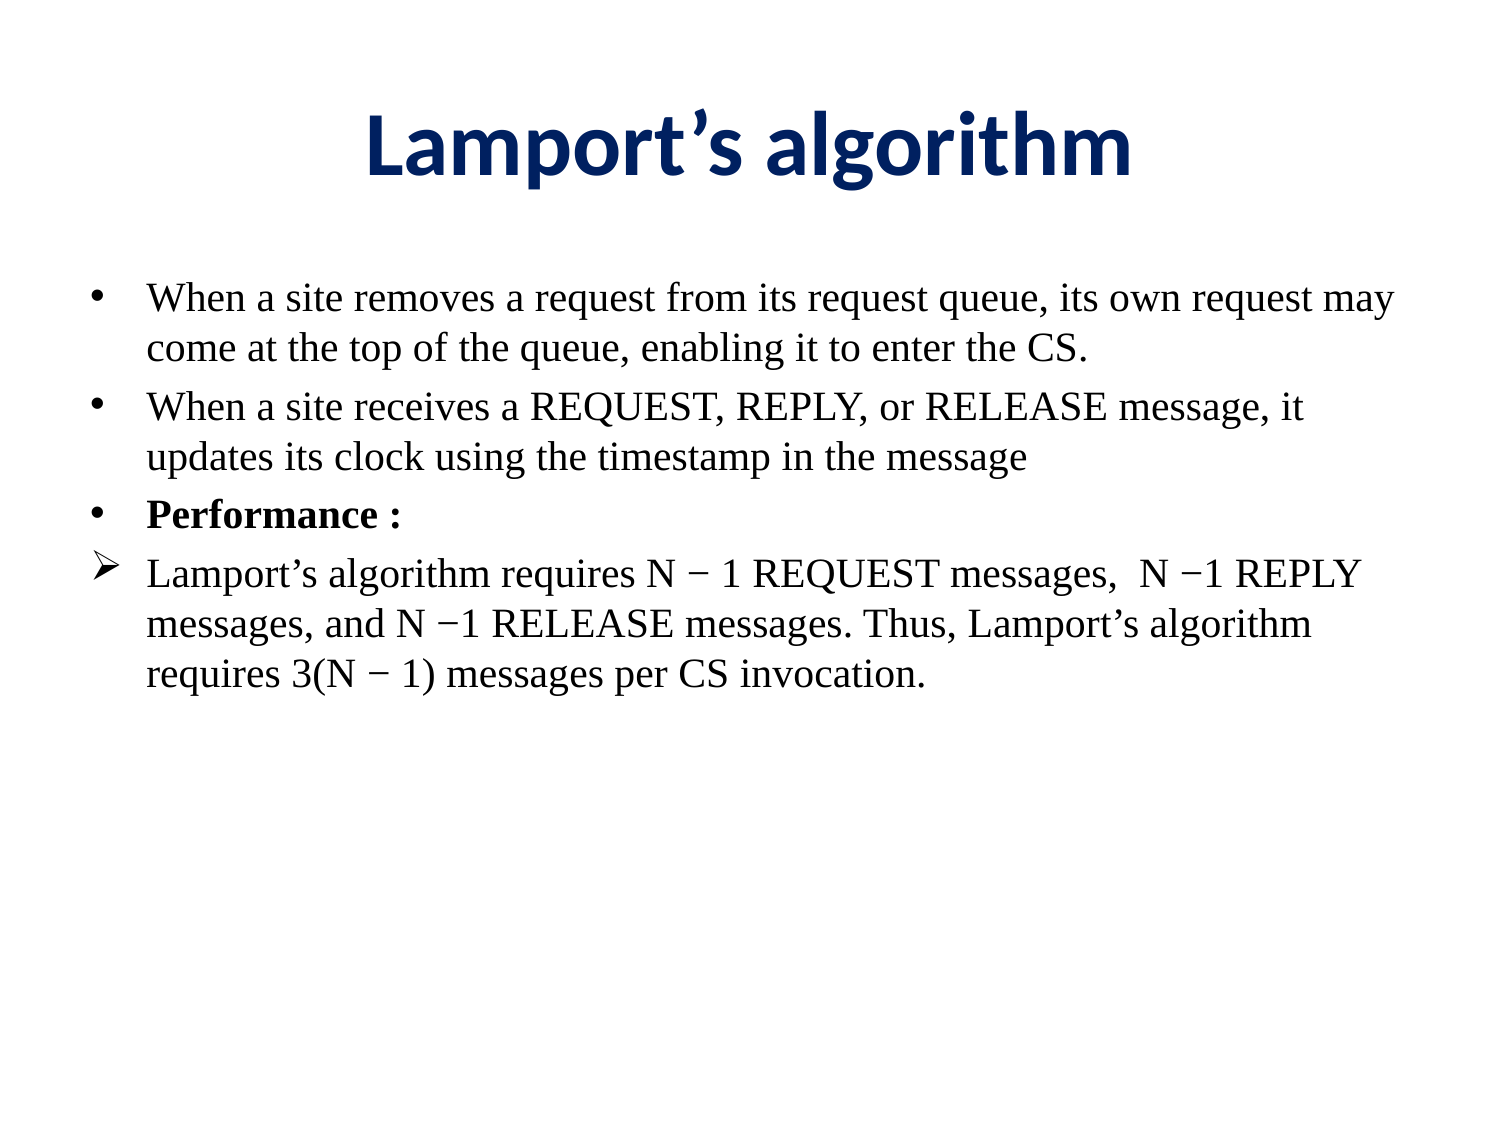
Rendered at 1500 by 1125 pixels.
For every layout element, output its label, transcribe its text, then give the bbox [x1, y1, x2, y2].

title Lamport’s algorithm [75, 45, 1425, 233]
list When a site removes a request from its request queue, its own request may come at the top of the queue, enabling it to enter the CS. When a site receives a REQUEST, REPLY, or RELEASE message, it updates its clock using the timestamp in the message Performance : Lamport’s algorithm requires N − 1 REQUEST messages, N −1 REPLY messages, and N −1 RELEASE messages. Thus, Lamport’s algorithm requires 3(N − 1) messages per CS invocation. [75, 262, 1425, 1005]
